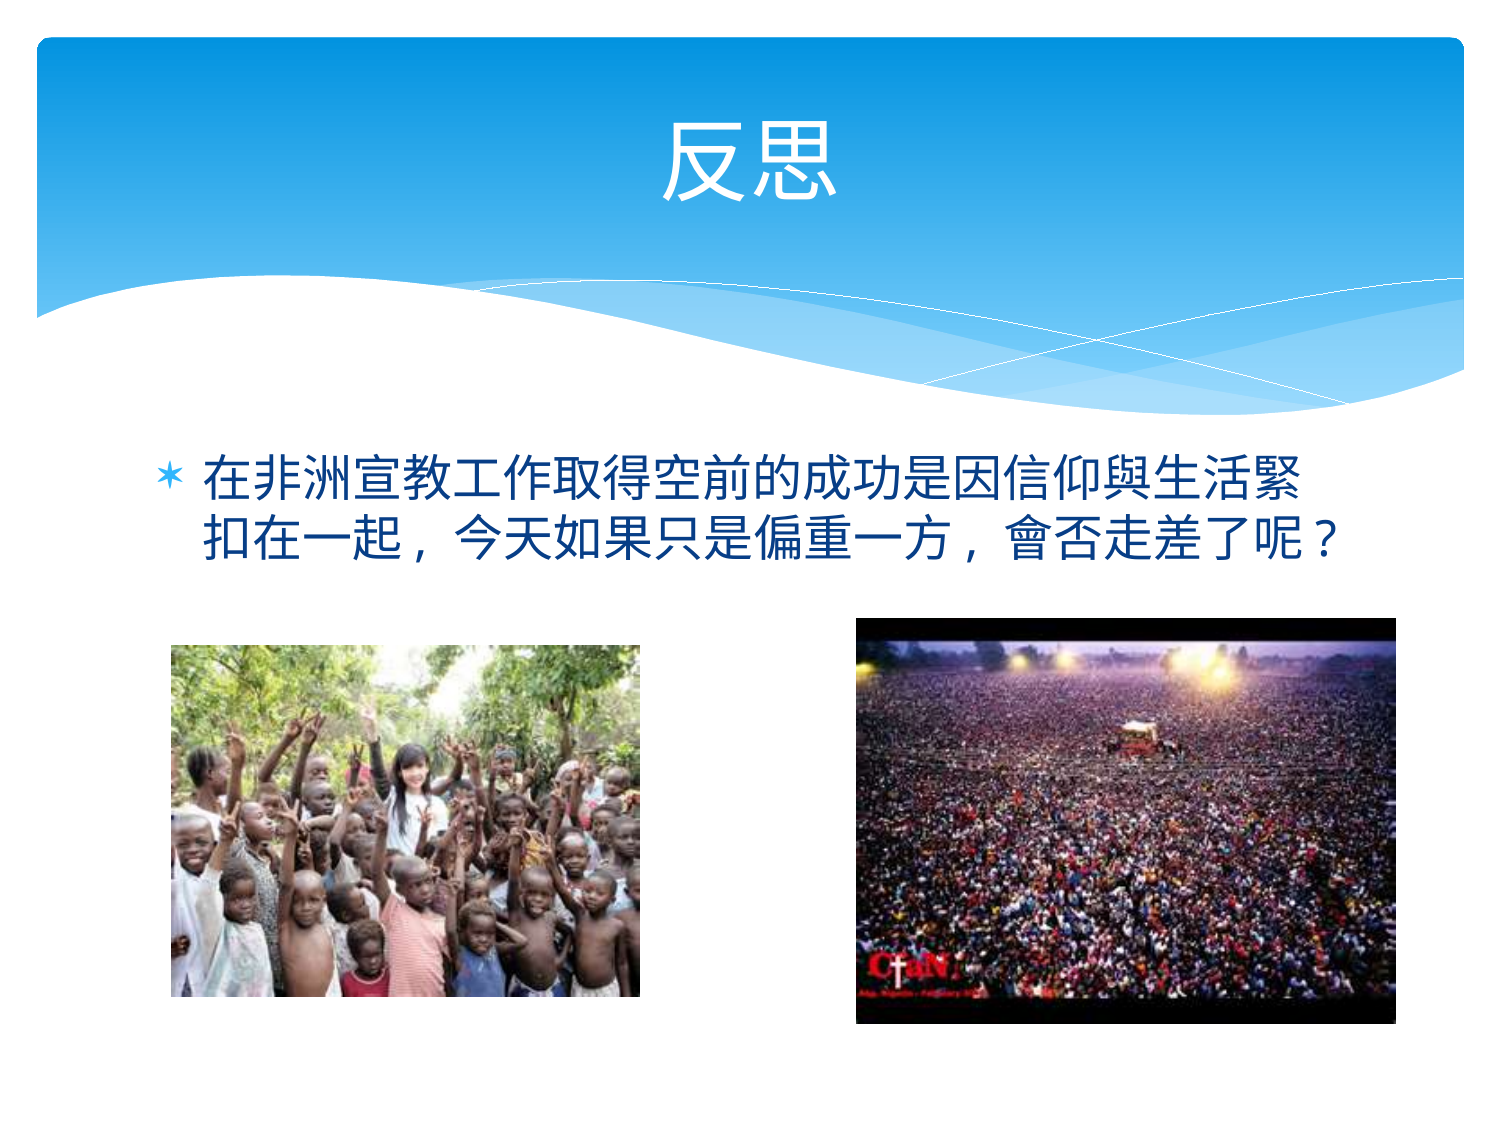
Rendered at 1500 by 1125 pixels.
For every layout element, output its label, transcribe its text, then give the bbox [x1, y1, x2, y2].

picture [855, 618, 1397, 1024]
title 反思 [75, 55, 1425, 261]
list 在非洲宣教工作取得空前的成功是因信仰與生活緊扣在一起, 今天如果只是偏重一方, 會否走差了呢? [142, 438, 1359, 1005]
picture [170, 645, 641, 998]
